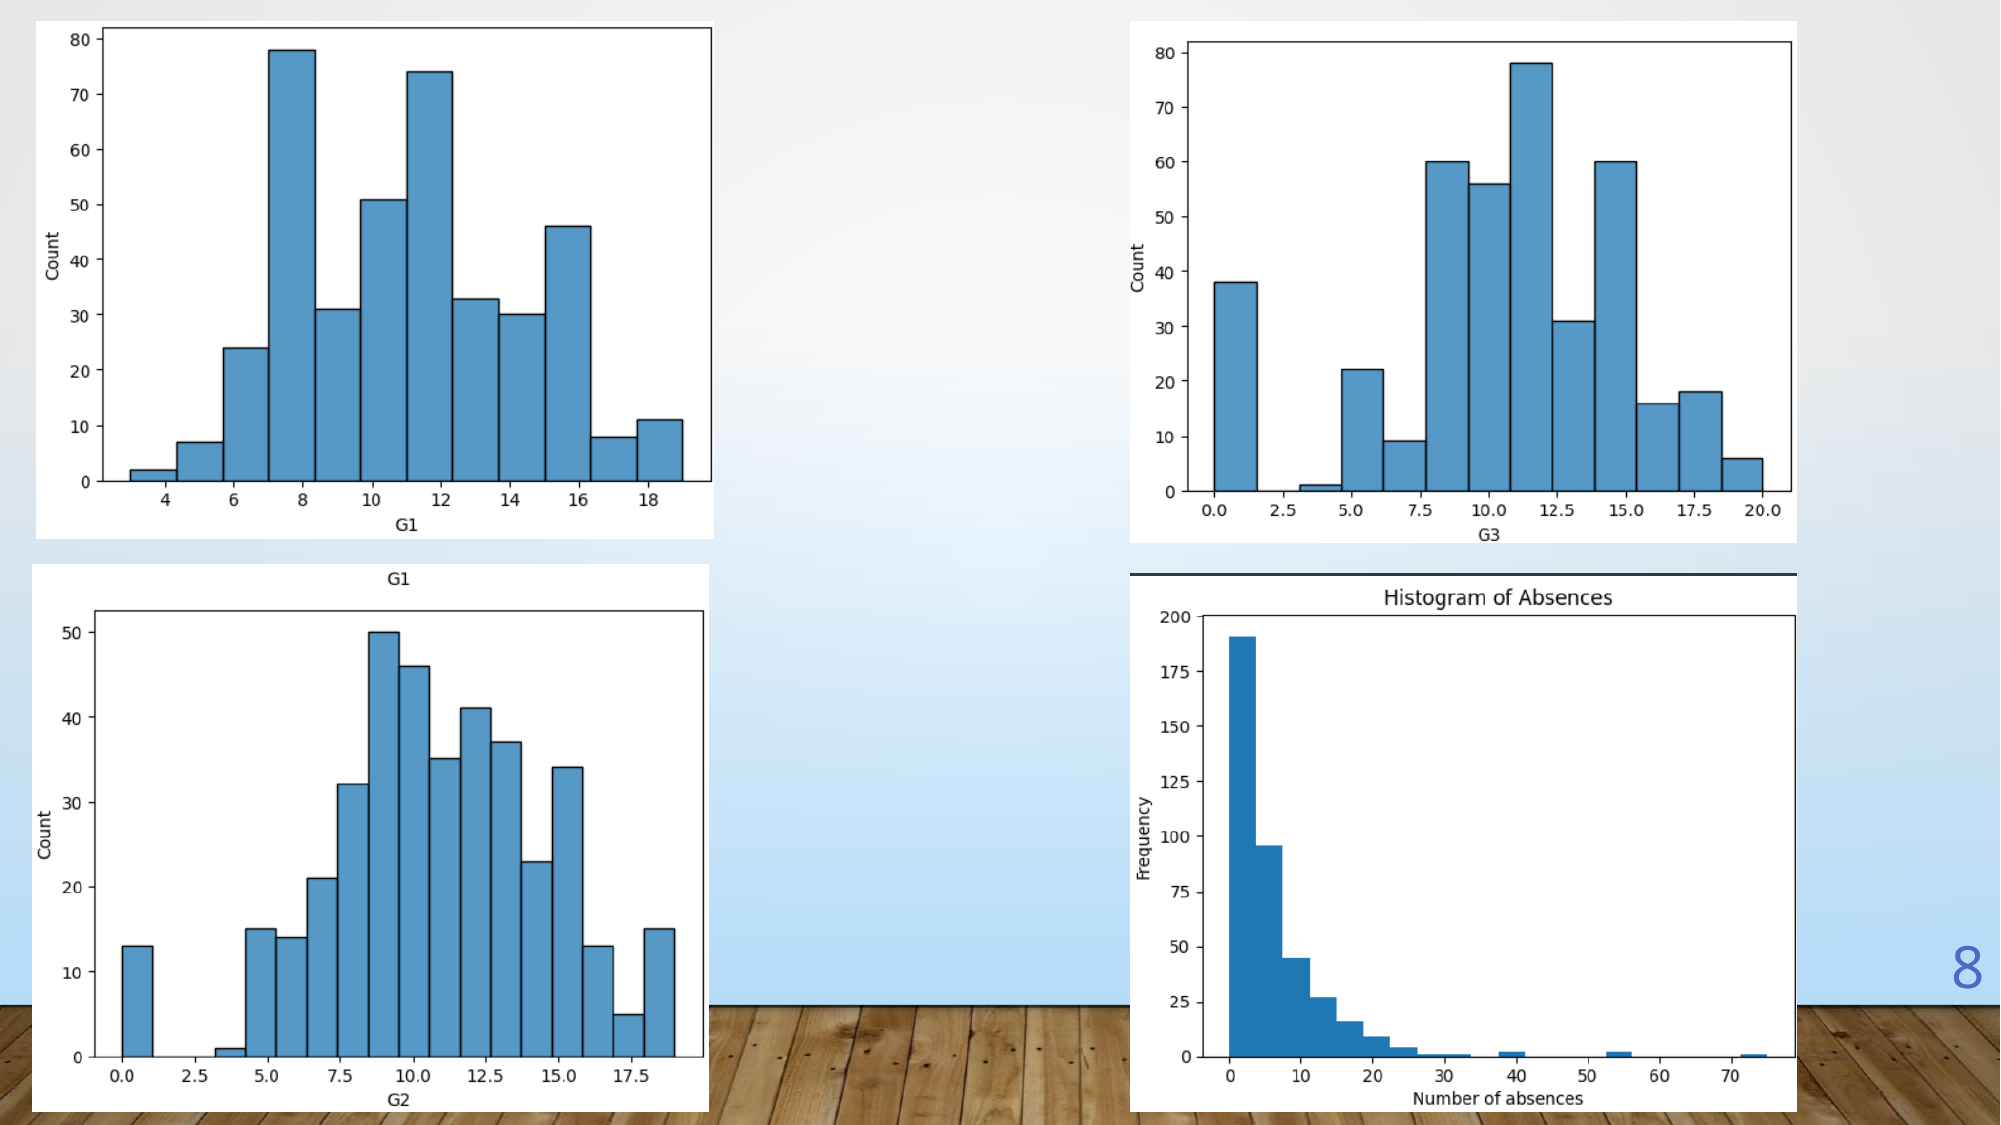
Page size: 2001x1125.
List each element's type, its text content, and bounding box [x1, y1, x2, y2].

picture [1130, 21, 1797, 543]
picture [36, 21, 714, 539]
slide_number 8 [1866, 922, 2000, 1006]
picture [0, 564, 2000, 1125]
